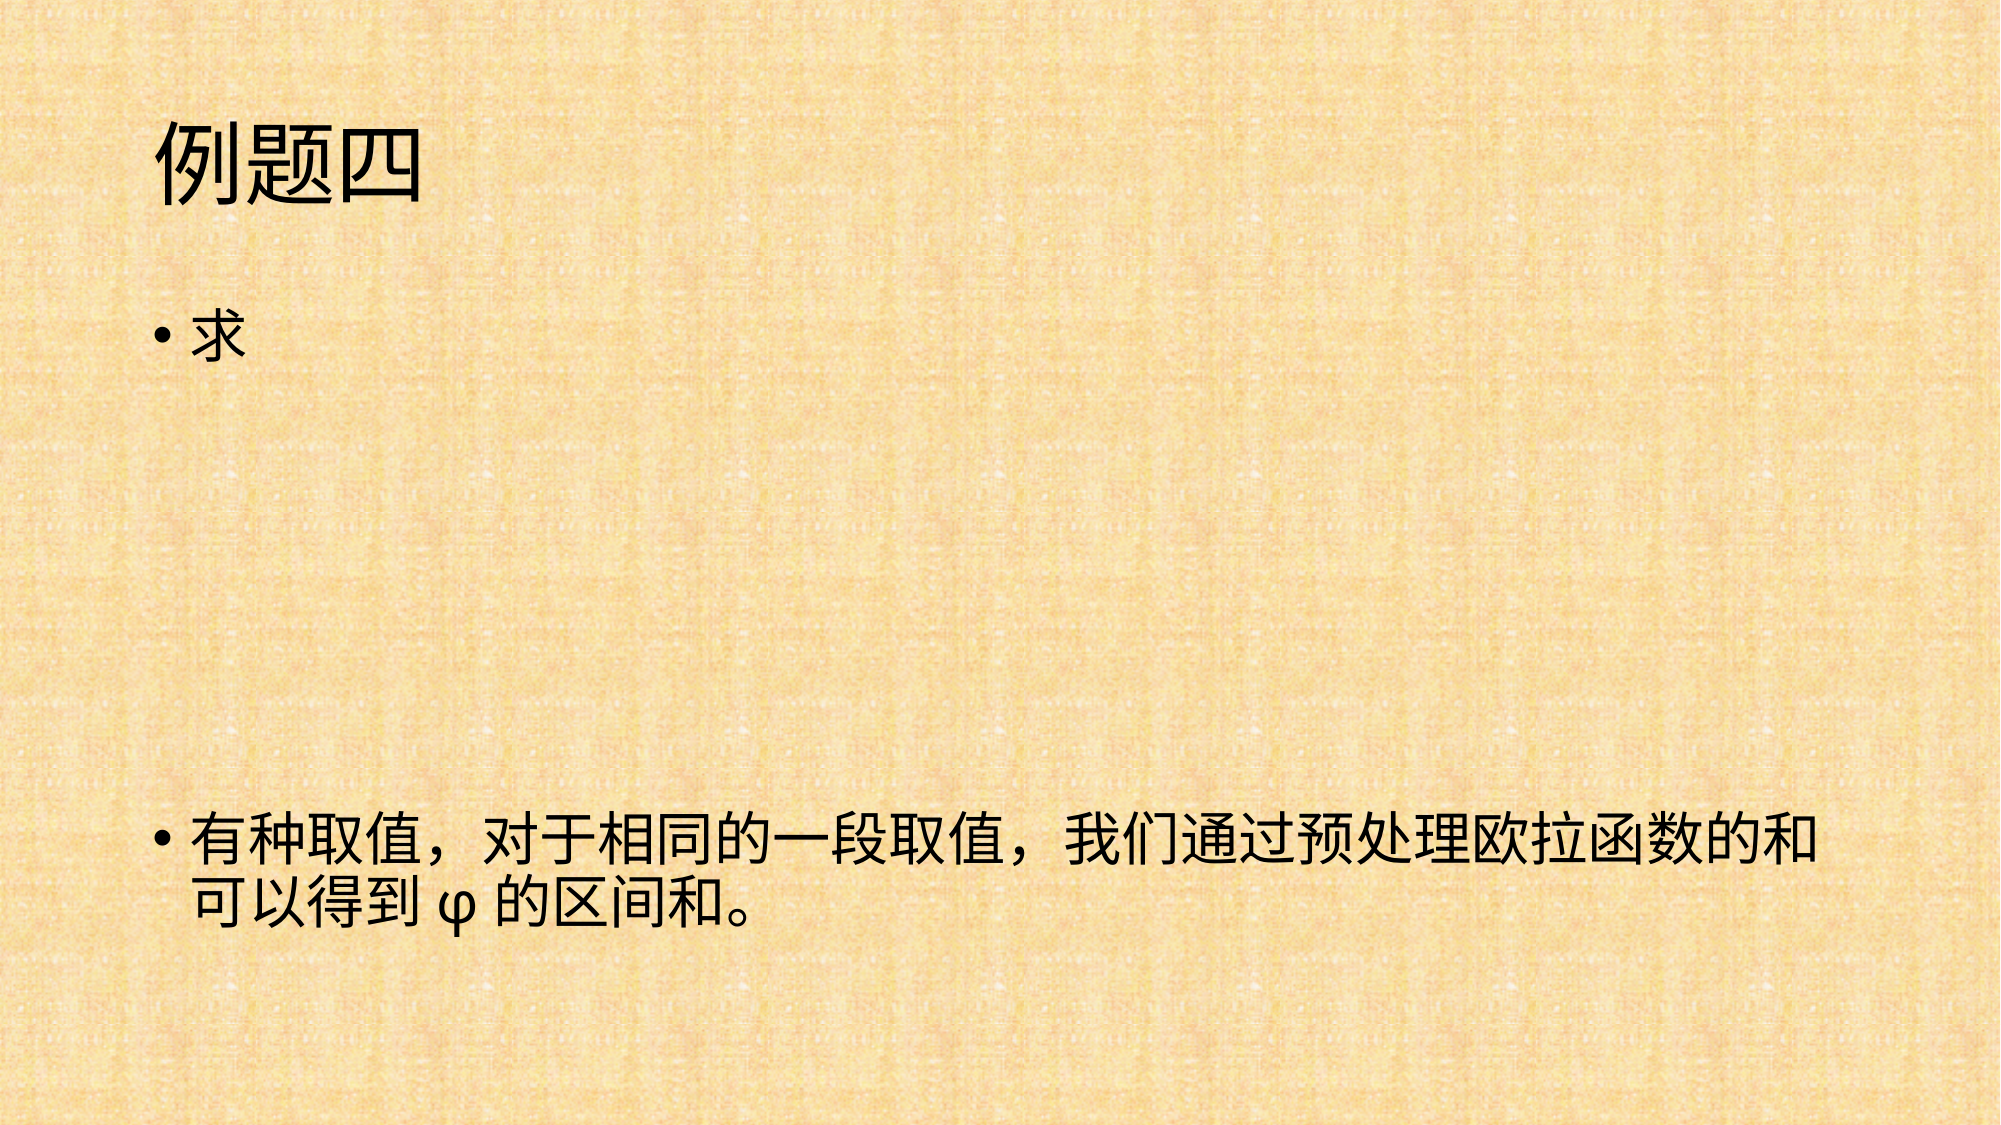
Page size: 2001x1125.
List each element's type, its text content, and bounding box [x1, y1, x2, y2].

picture [0, 0, 2001, 1125]
title 例题四 [137, 59, 1863, 278]
